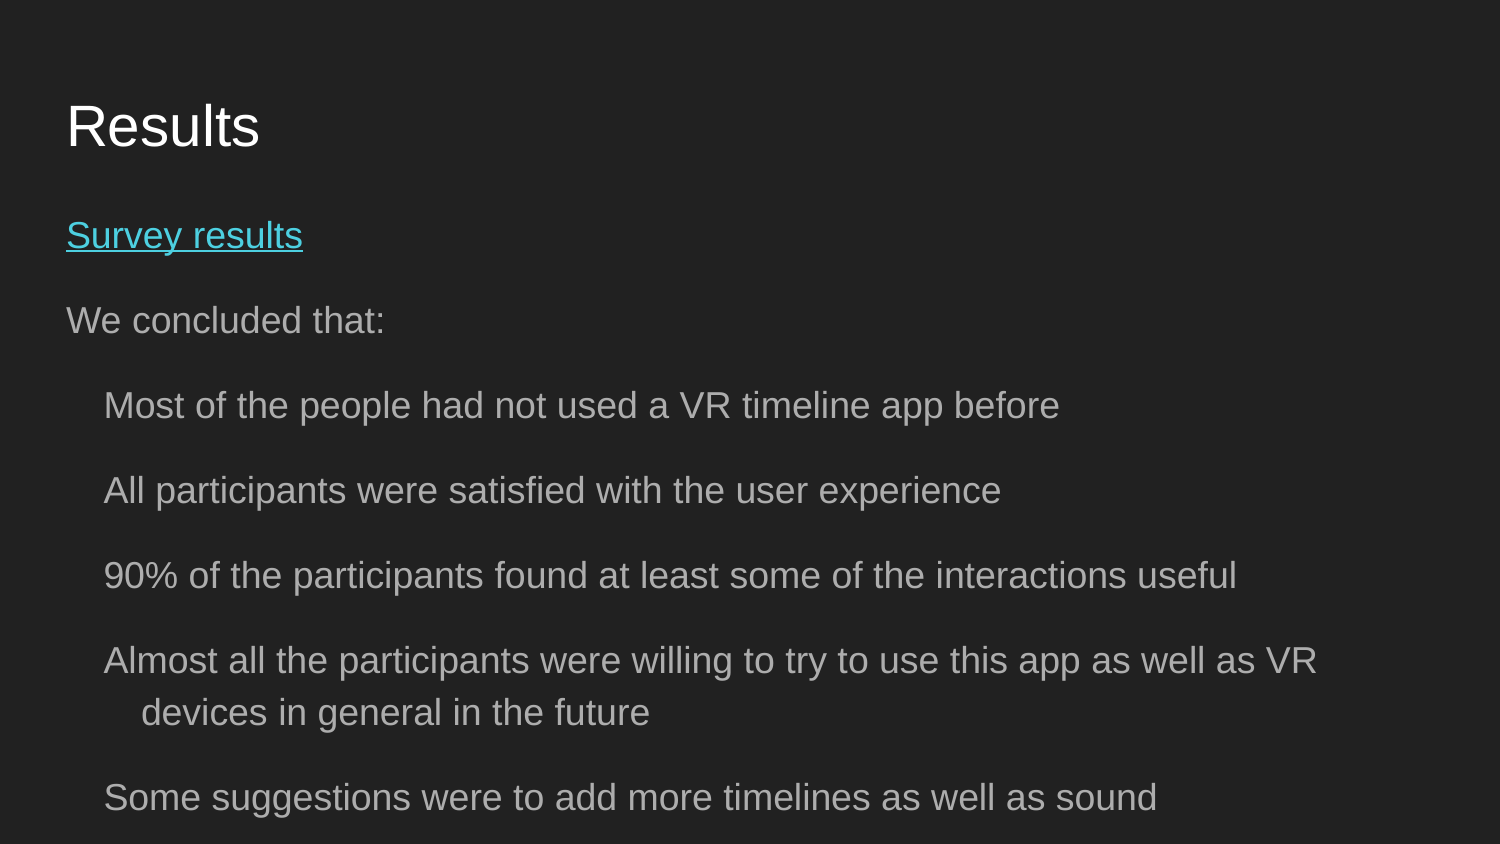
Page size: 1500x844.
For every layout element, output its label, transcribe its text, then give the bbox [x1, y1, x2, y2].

title Results [51, 72, 1449, 167]
list Survey results We concluded that: Most of the people had not used a VR timeline app before All participants were satisfied with the user experience 90% of the participants found at least some of the interactions useful Almost all the participants were willing to try to use this app as well as VR devices in general in the future Some suggestions were to add more timelines as well as sound [51, 189, 1449, 750]
